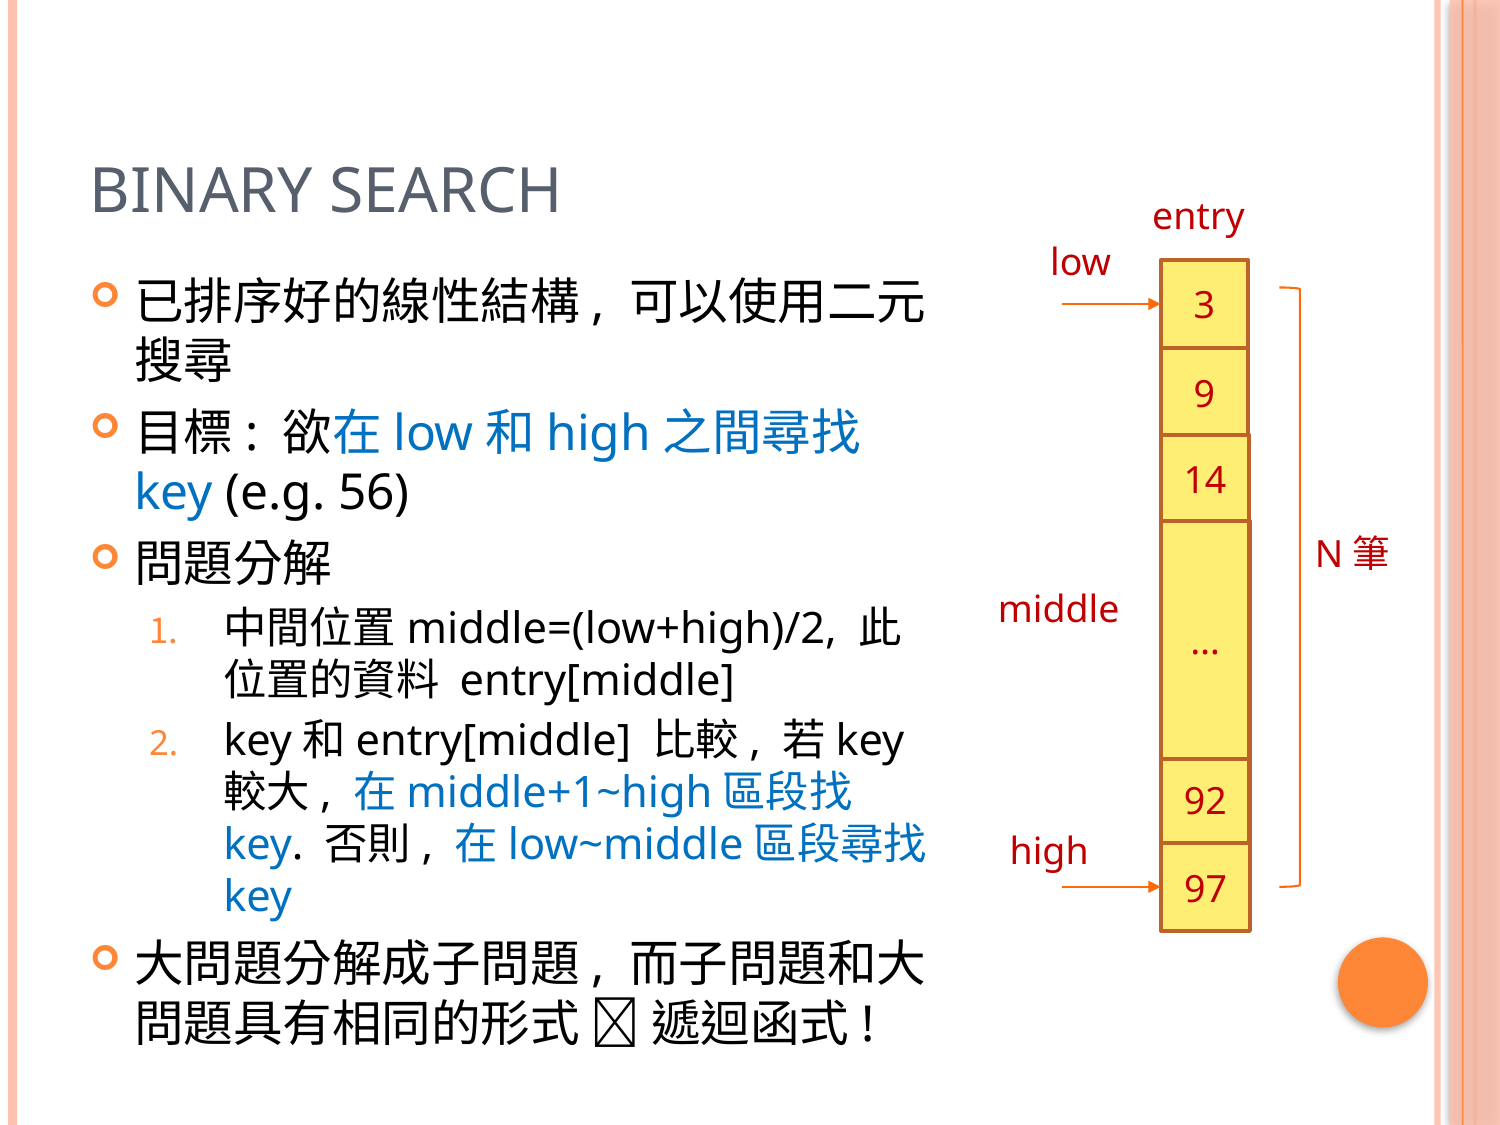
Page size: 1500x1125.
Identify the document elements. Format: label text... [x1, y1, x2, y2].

list 已排序好的線性結構, 可以使用二元搜尋 目標: 欲在low和high之間尋找key (e.g. 56) 問題分解 中間位置middle=(low+high)/2, 此位置的資料 entry[middle] key和entry[middle] 比較, 若key較大, 在middle+1~high區段找key. 否則, 在low~middle區段尋找key 大問題分解成子問題, 而子問題和大問題具有相同的形式  遞迴函式! [75, 262, 952, 1063]
text_box 3 [1159, 258, 1250, 346]
title Binary Search [75, 45, 1300, 233]
text_box low [1035, 230, 1130, 291]
text_box 9 [1159, 346, 1250, 433]
text_box N筆 [1299, 522, 1488, 583]
text_box entry [1137, 184, 1292, 245]
text_box 14 [1159, 433, 1251, 519]
text_box middle [983, 577, 1146, 637]
text_box 97 [1159, 841, 1252, 933]
text_box … [1159, 519, 1252, 761]
text_box [1279, 286, 1301, 888]
text_box 92 [1159, 761, 1252, 841]
text_box high [994, 819, 1158, 880]
